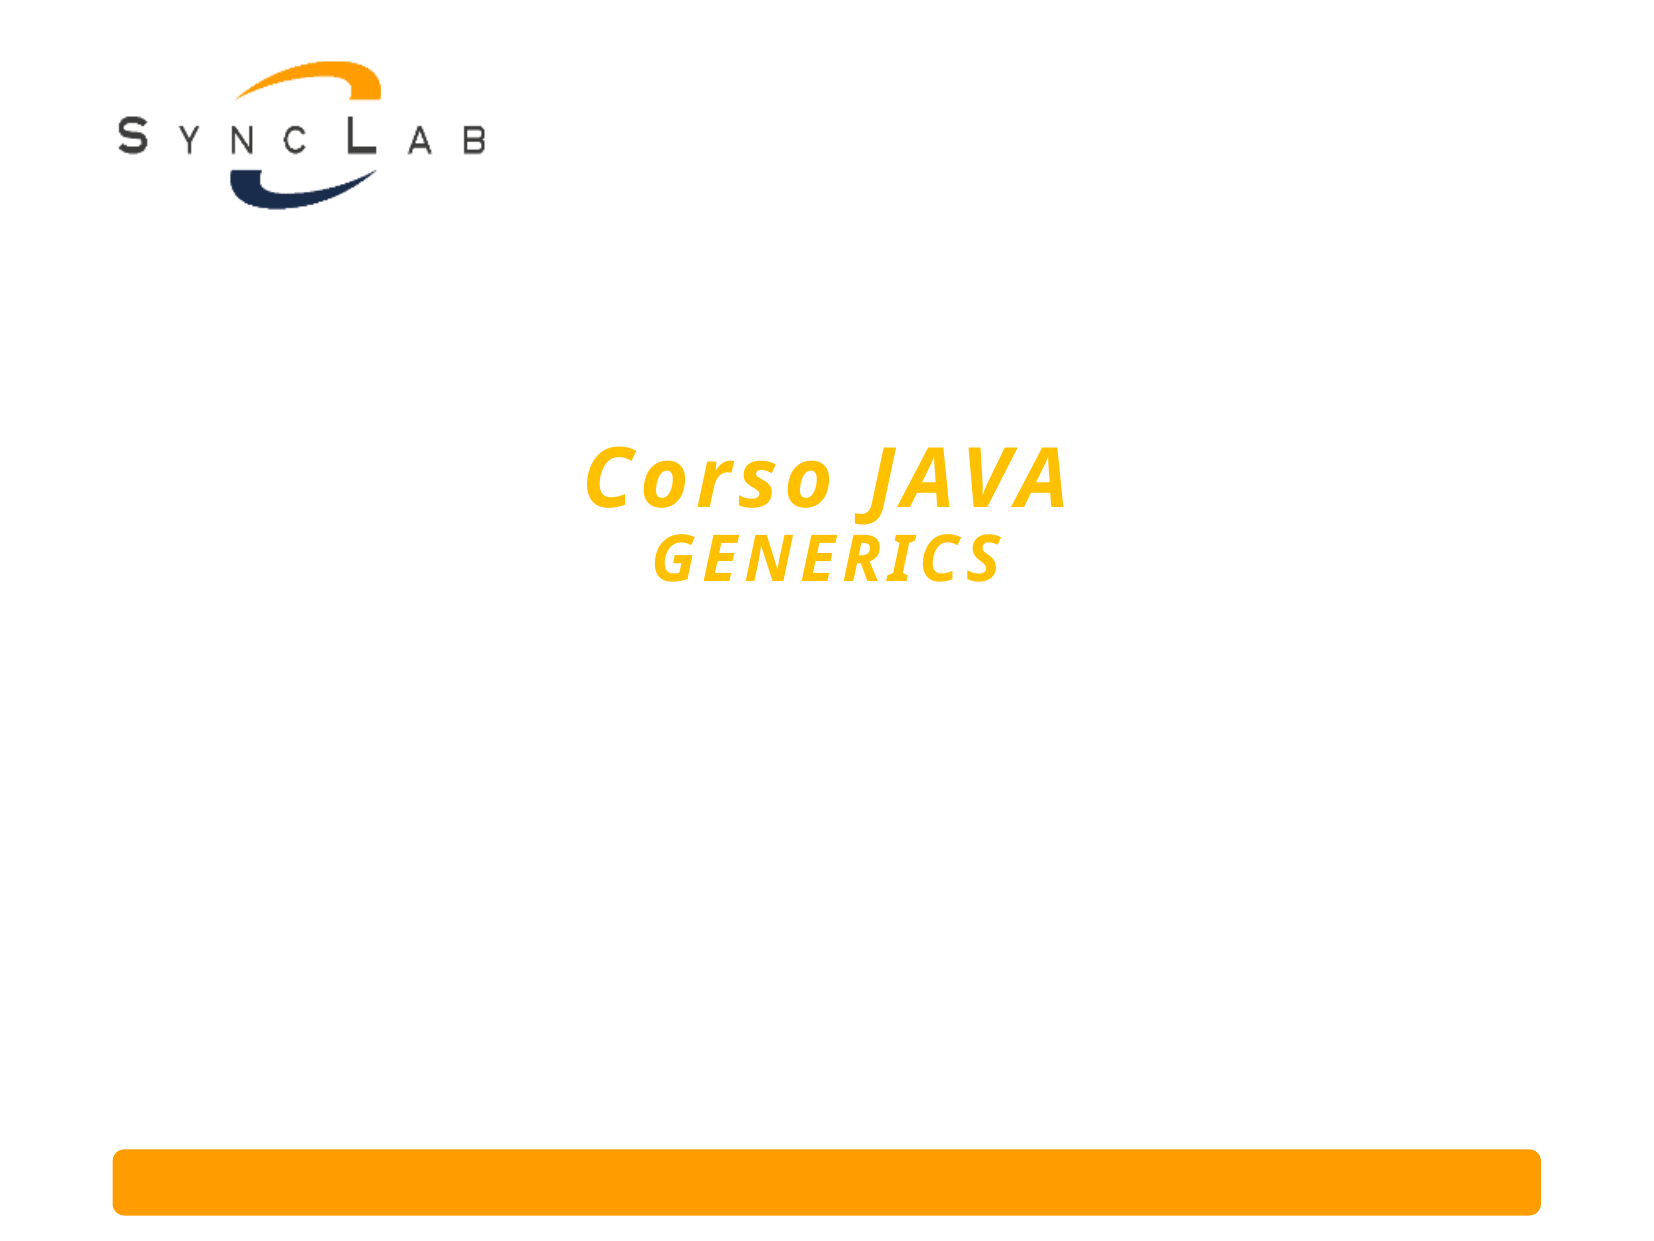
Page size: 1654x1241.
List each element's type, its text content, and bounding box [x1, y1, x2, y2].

picture [113, 57, 491, 213]
title Corso JAVA GENERICS [70, 383, 1589, 681]
